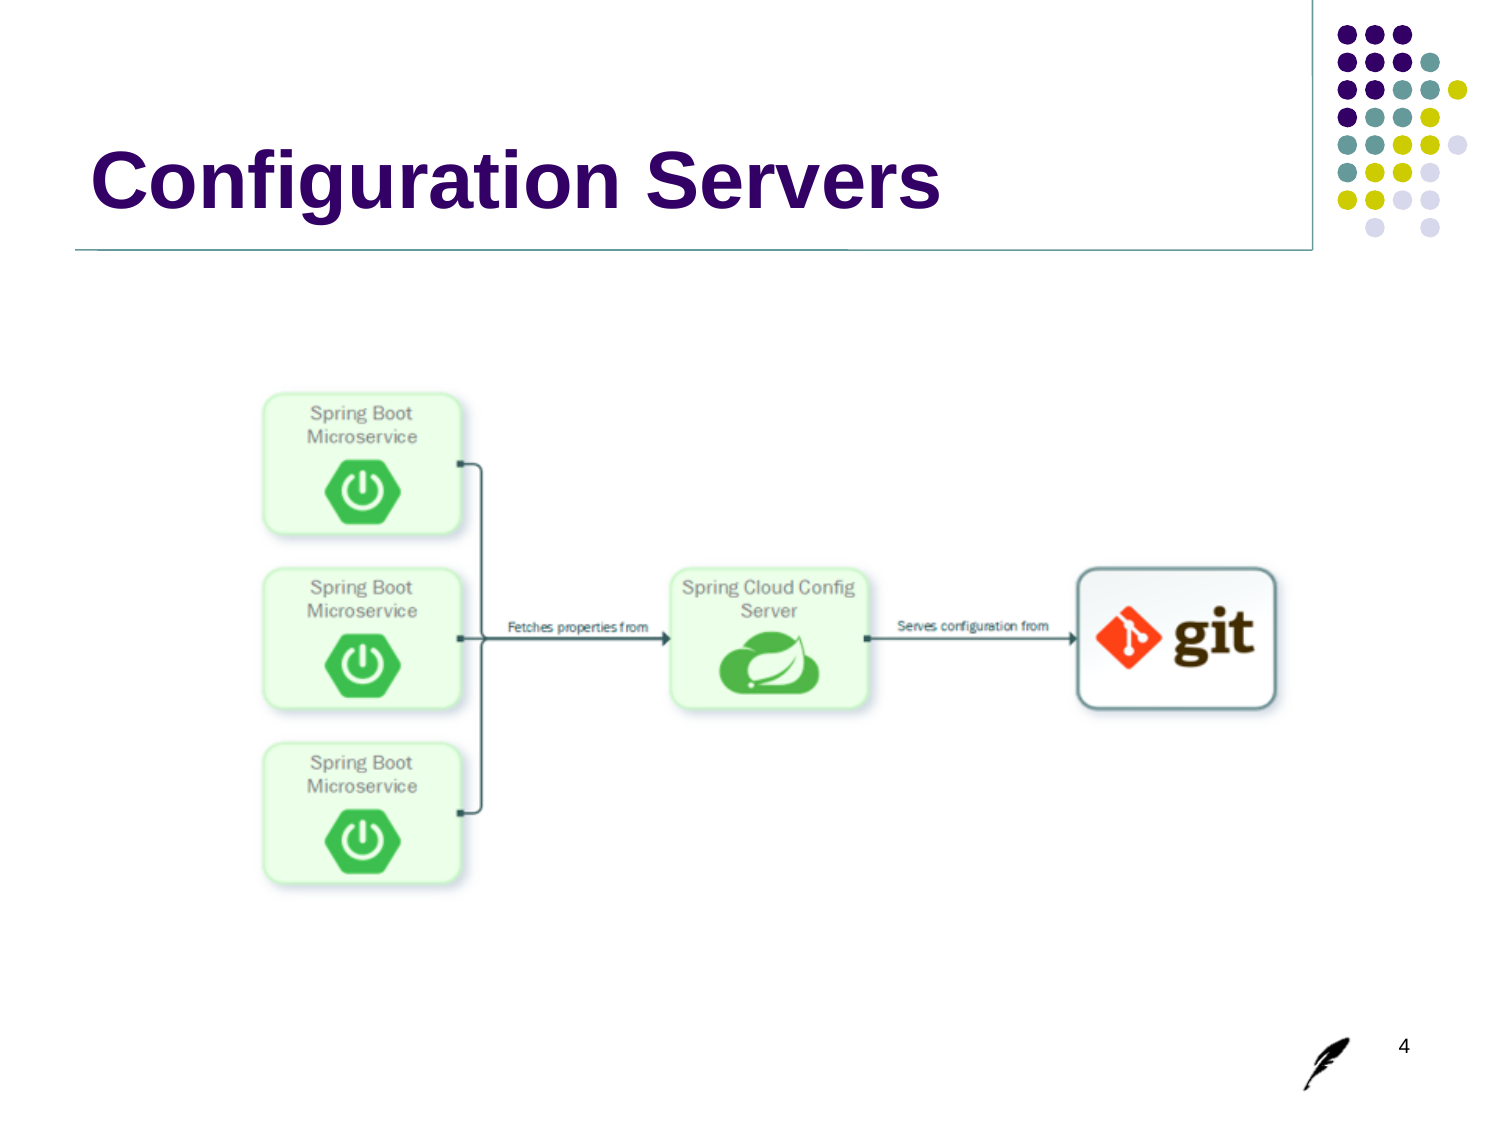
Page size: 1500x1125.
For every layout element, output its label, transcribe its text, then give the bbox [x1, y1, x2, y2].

title Configuration Servers [75, 20, 1313, 233]
slide_number 4 [1074, 1025, 1425, 1100]
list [206, 357, 1294, 931]
